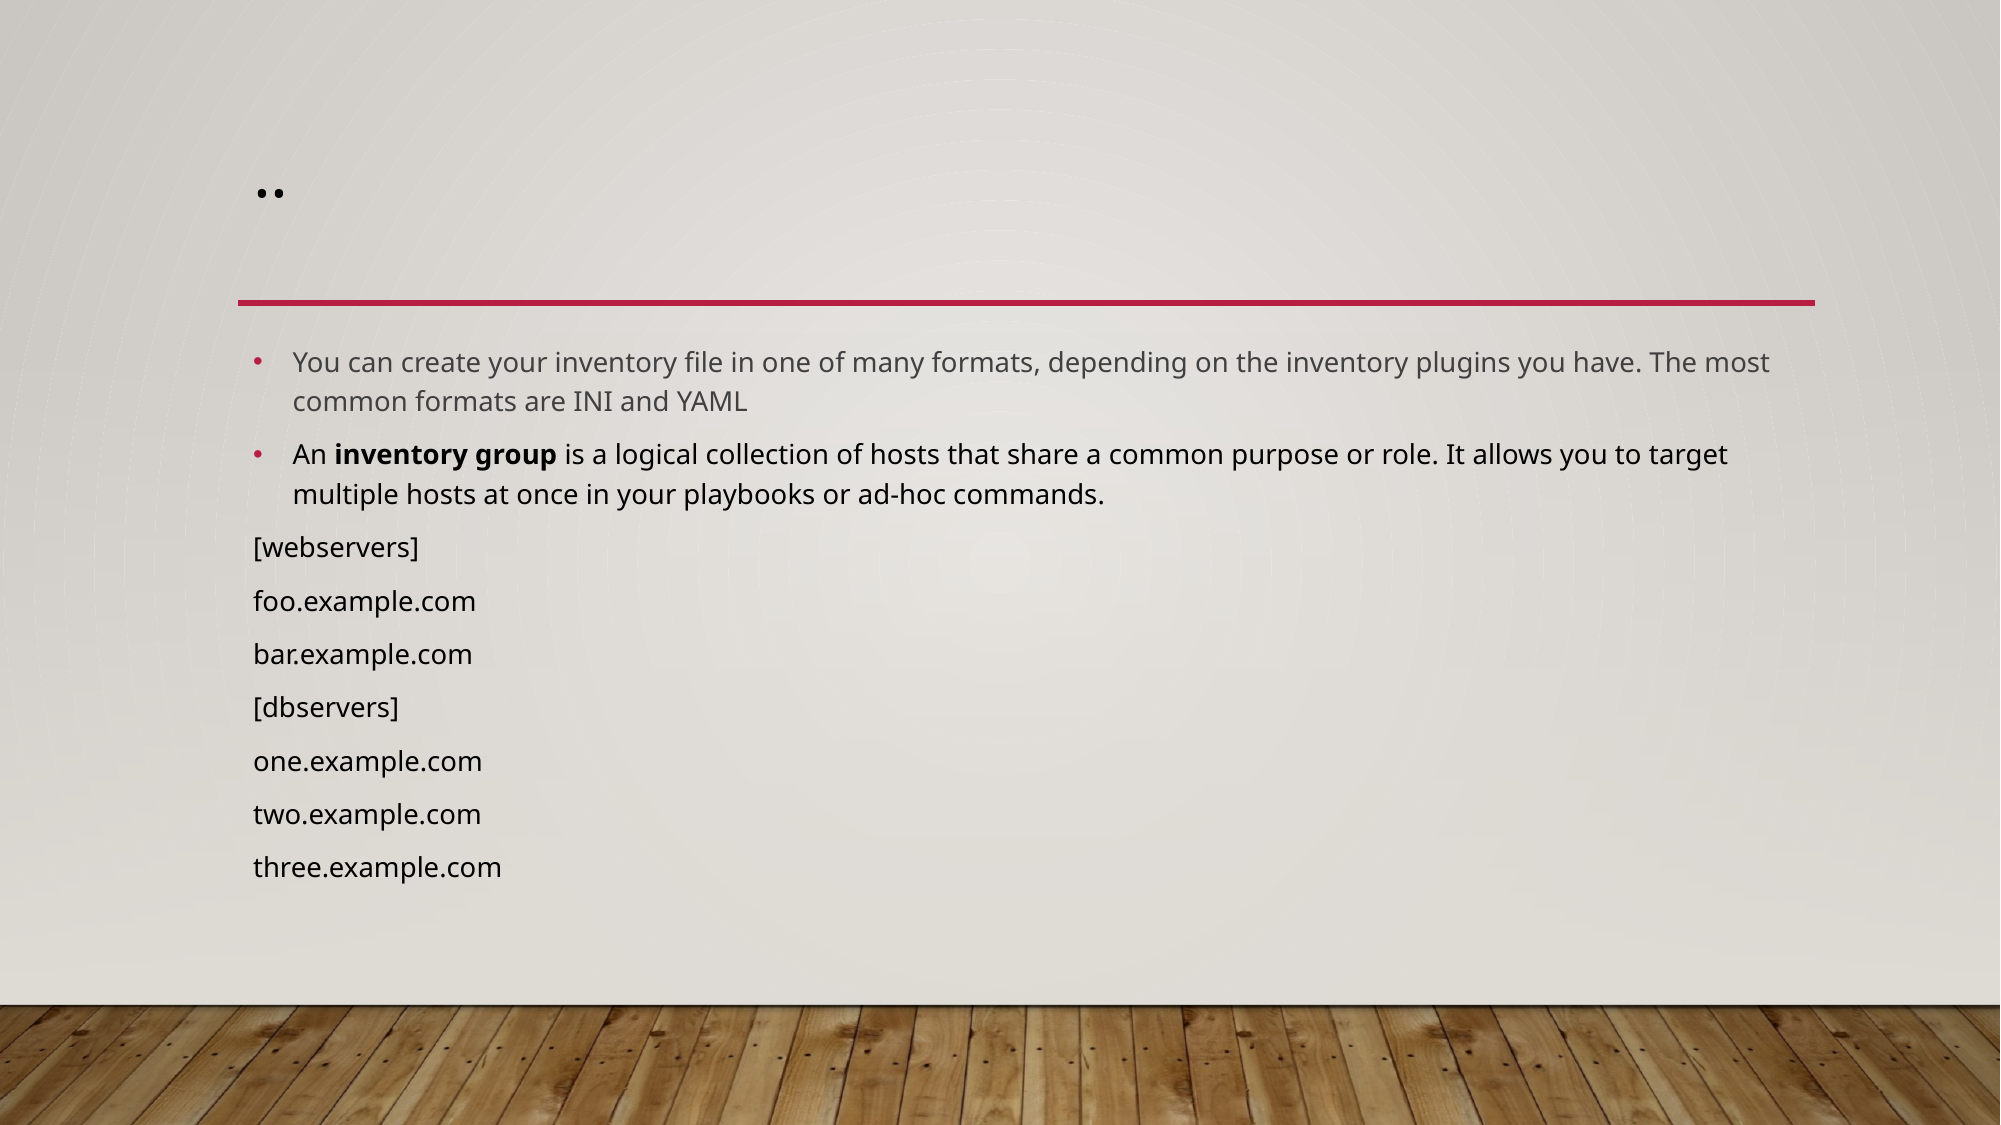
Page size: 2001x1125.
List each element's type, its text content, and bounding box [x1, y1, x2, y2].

picture [0, 1005, 2000, 1125]
title .. [238, 131, 1814, 305]
list You can create your inventory file in one of many formats, depending on the inventory plugins you have. The most common formats are INI and YAML An inventory group is a logical collection of hosts that share a common purpose or role. It allows you to target multiple hosts at once in your playbooks or ad-hoc commands. [webservers] foo.example.com bar.example.com [dbservers] one.example.com two.example.com three.example.com [238, 330, 1814, 897]
